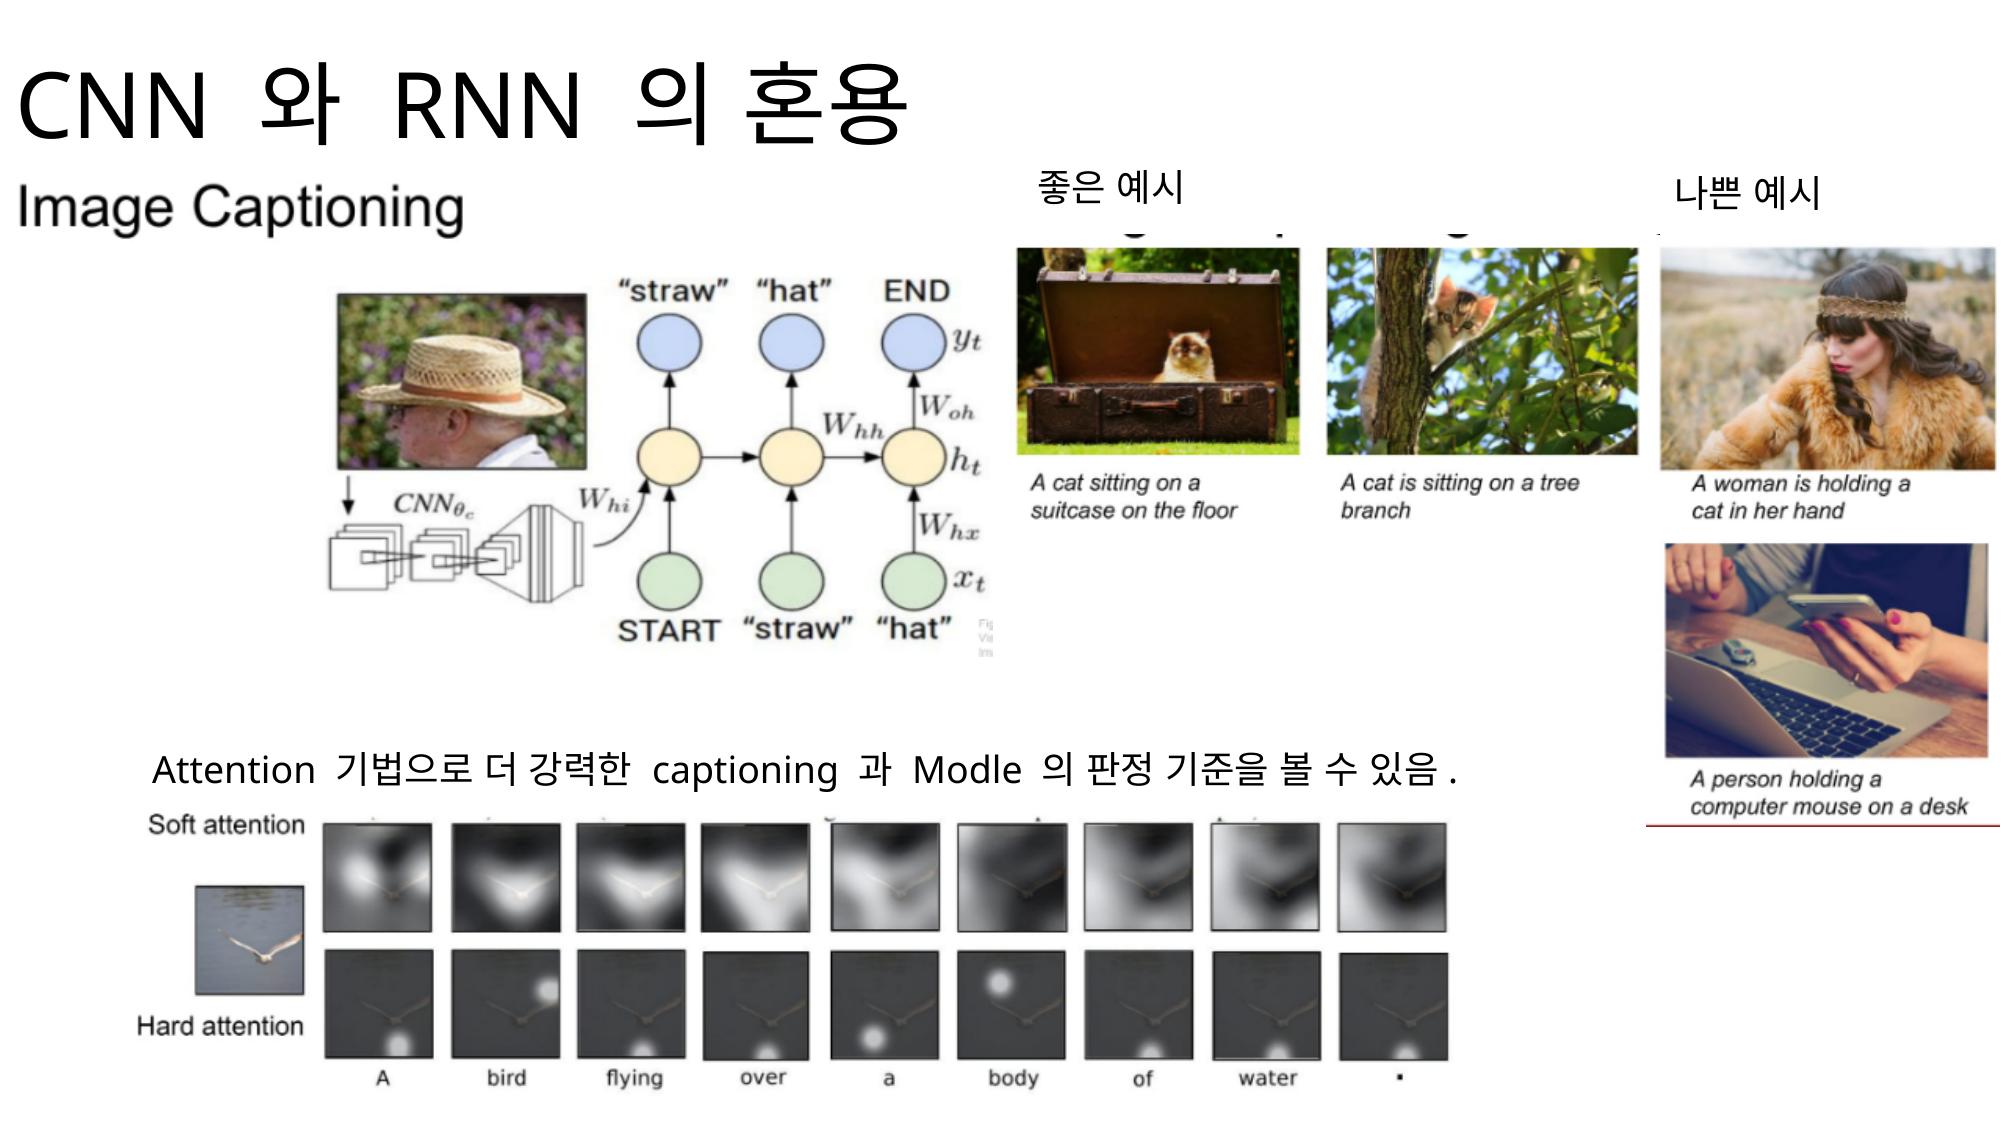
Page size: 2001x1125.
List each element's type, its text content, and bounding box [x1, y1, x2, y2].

picture [137, 792, 1465, 1125]
text_box Attention 기법으로 더 강력한 captioning 과 Modle 의 판정 기준을 볼 수 있음. [137, 738, 1499, 799]
picture [0, 167, 993, 657]
text_box 나쁜 예시 [1659, 162, 1884, 223]
title CNN 와 RNN 의 혼용 [0, 0, 1725, 218]
text_box 좋은 예시 [1022, 156, 1247, 217]
picture [1007, 234, 2000, 827]
